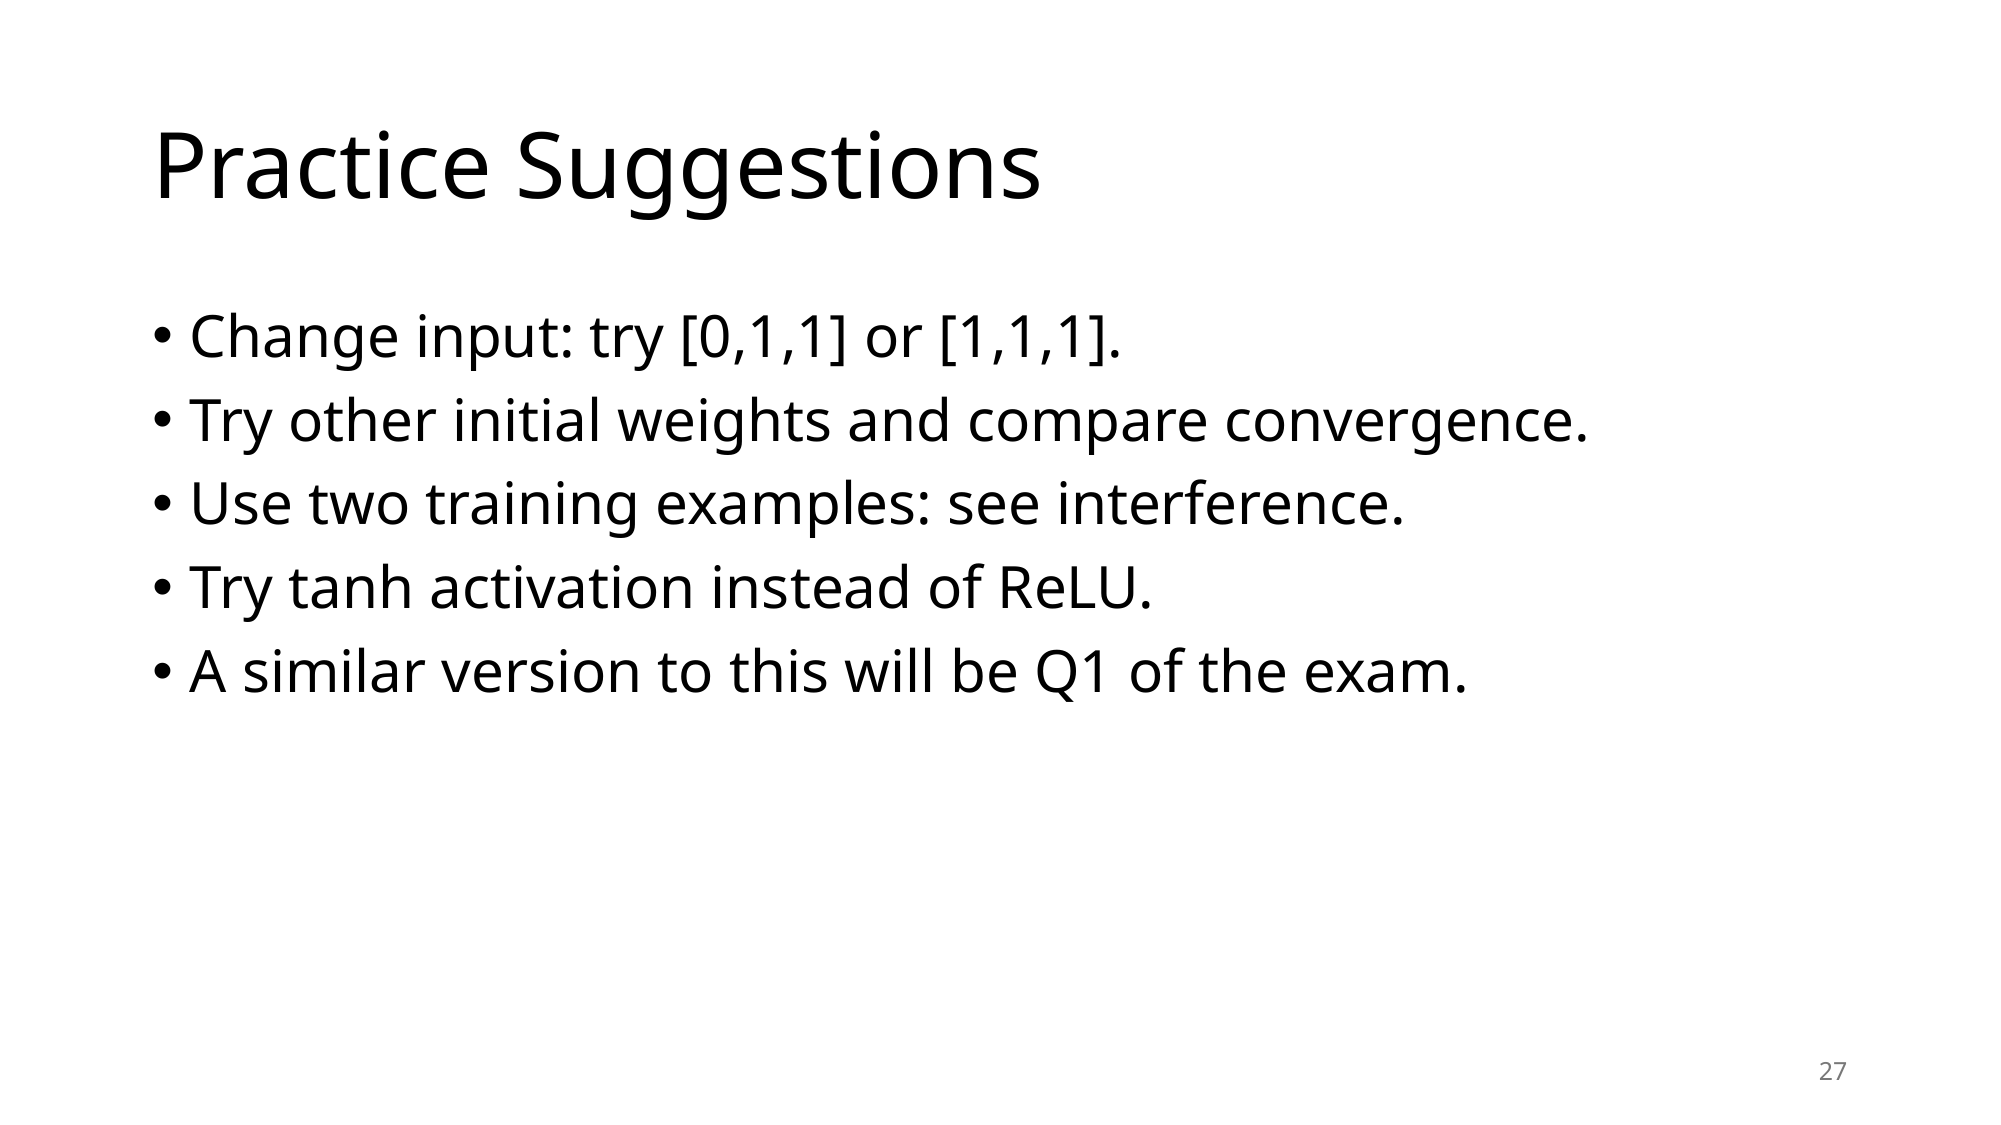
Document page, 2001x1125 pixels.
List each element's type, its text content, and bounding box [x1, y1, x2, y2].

slide_number 27 [1412, 1042, 1863, 1103]
list Change input: try [0,1,1] or [1,1,1]. Try other initial weights and compare convergence. Use two training examples: see interference. Try tanh activation instead of ReLU. A similar version to this will be Q1 of the exam. [137, 299, 1863, 1014]
title Practice Suggestions [137, 59, 1863, 278]
